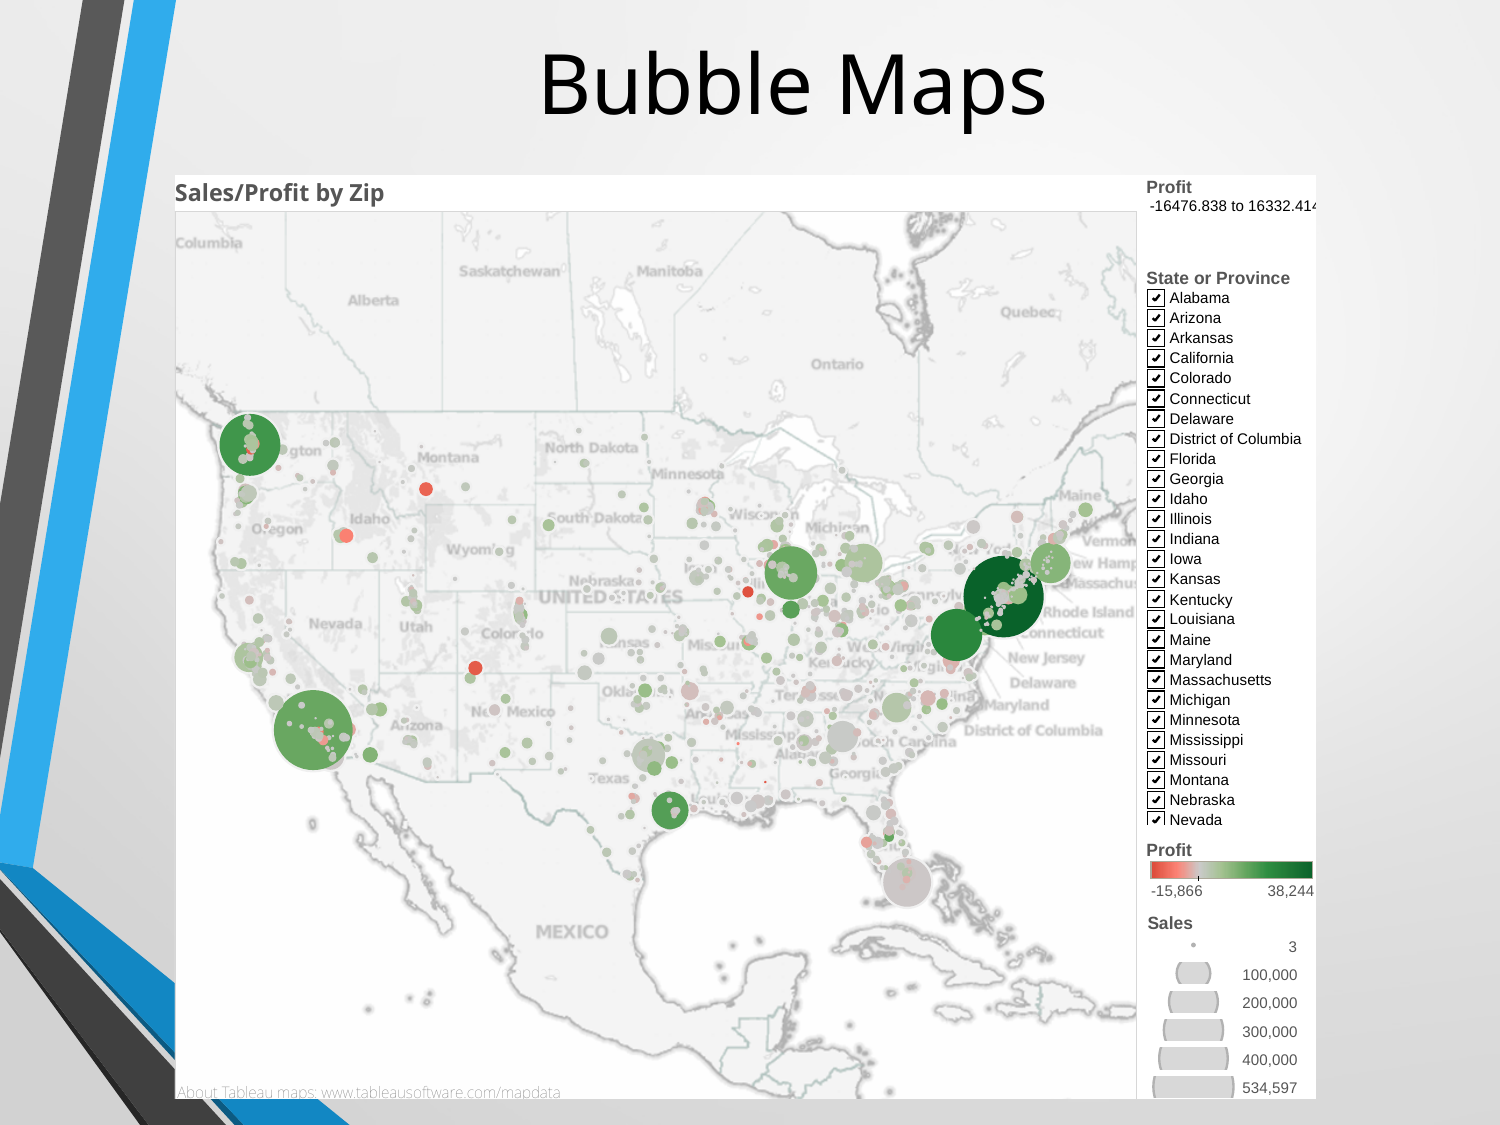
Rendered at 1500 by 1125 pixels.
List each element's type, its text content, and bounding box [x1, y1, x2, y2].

title Bubble Maps [161, 0, 1425, 163]
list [174, 174, 1317, 1099]
